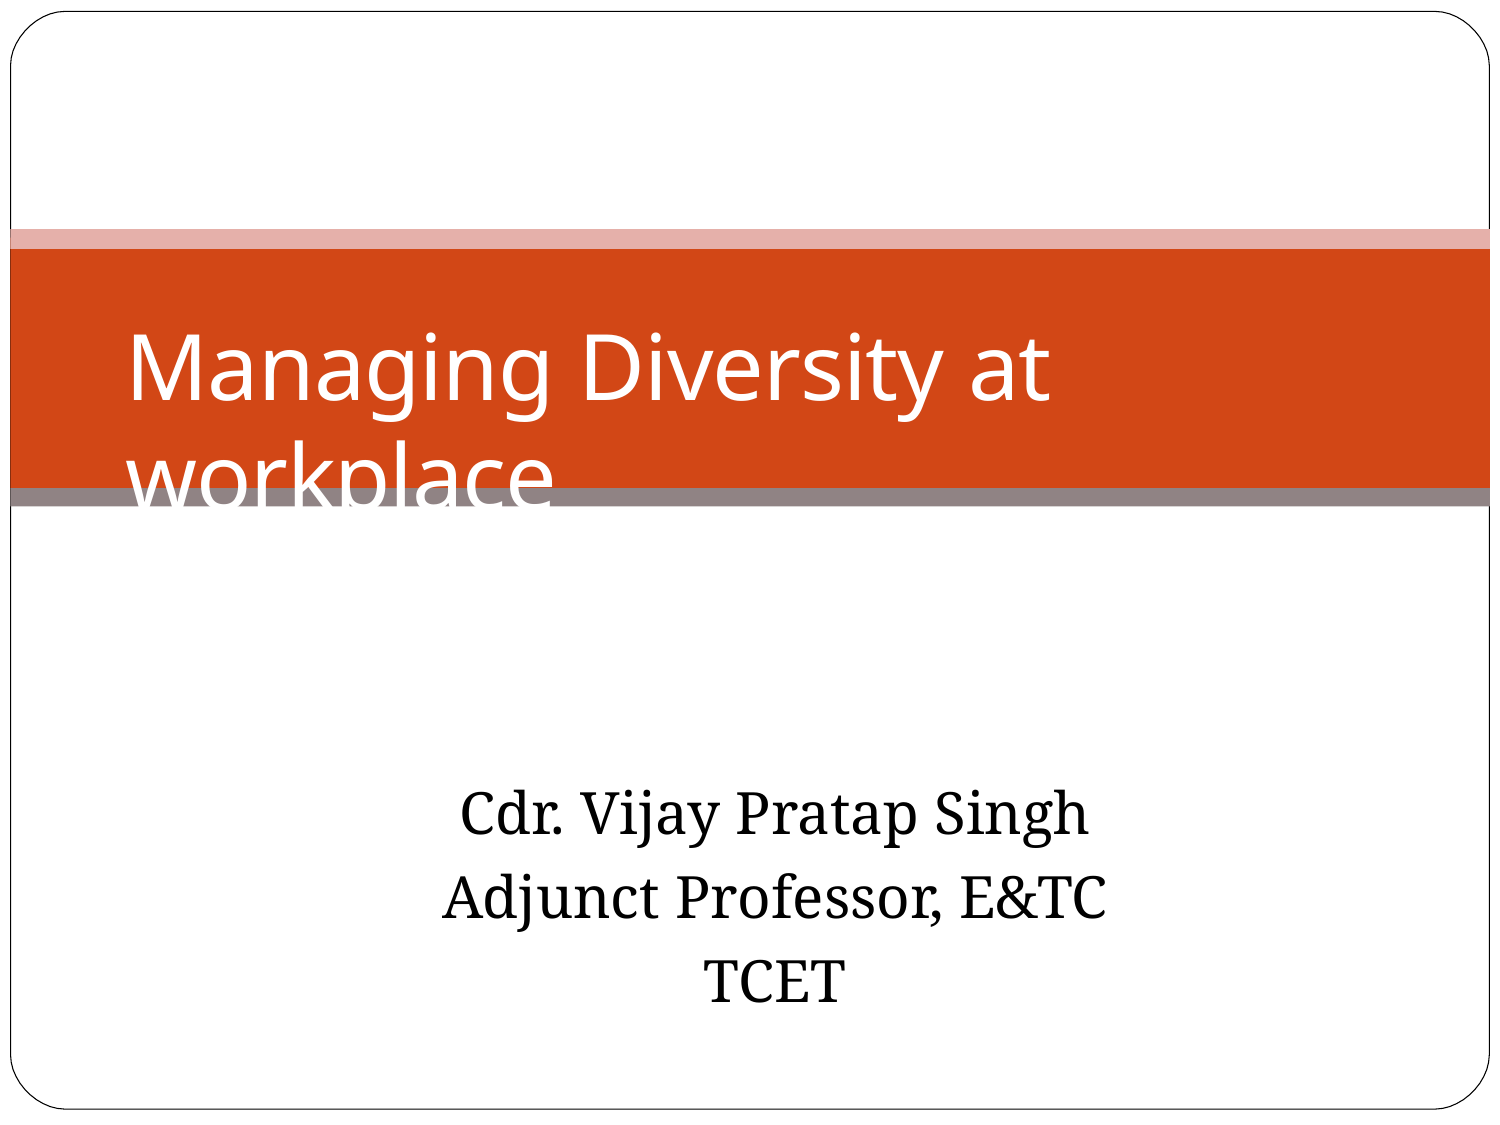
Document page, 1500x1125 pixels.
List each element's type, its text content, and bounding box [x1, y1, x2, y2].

text_box Cdr. Vijay Pratap Singh Adjunct Professor, E&TC TCET [123, 762, 1426, 1014]
text_box Managing Diversity at workplace [123, 306, 1375, 529]
